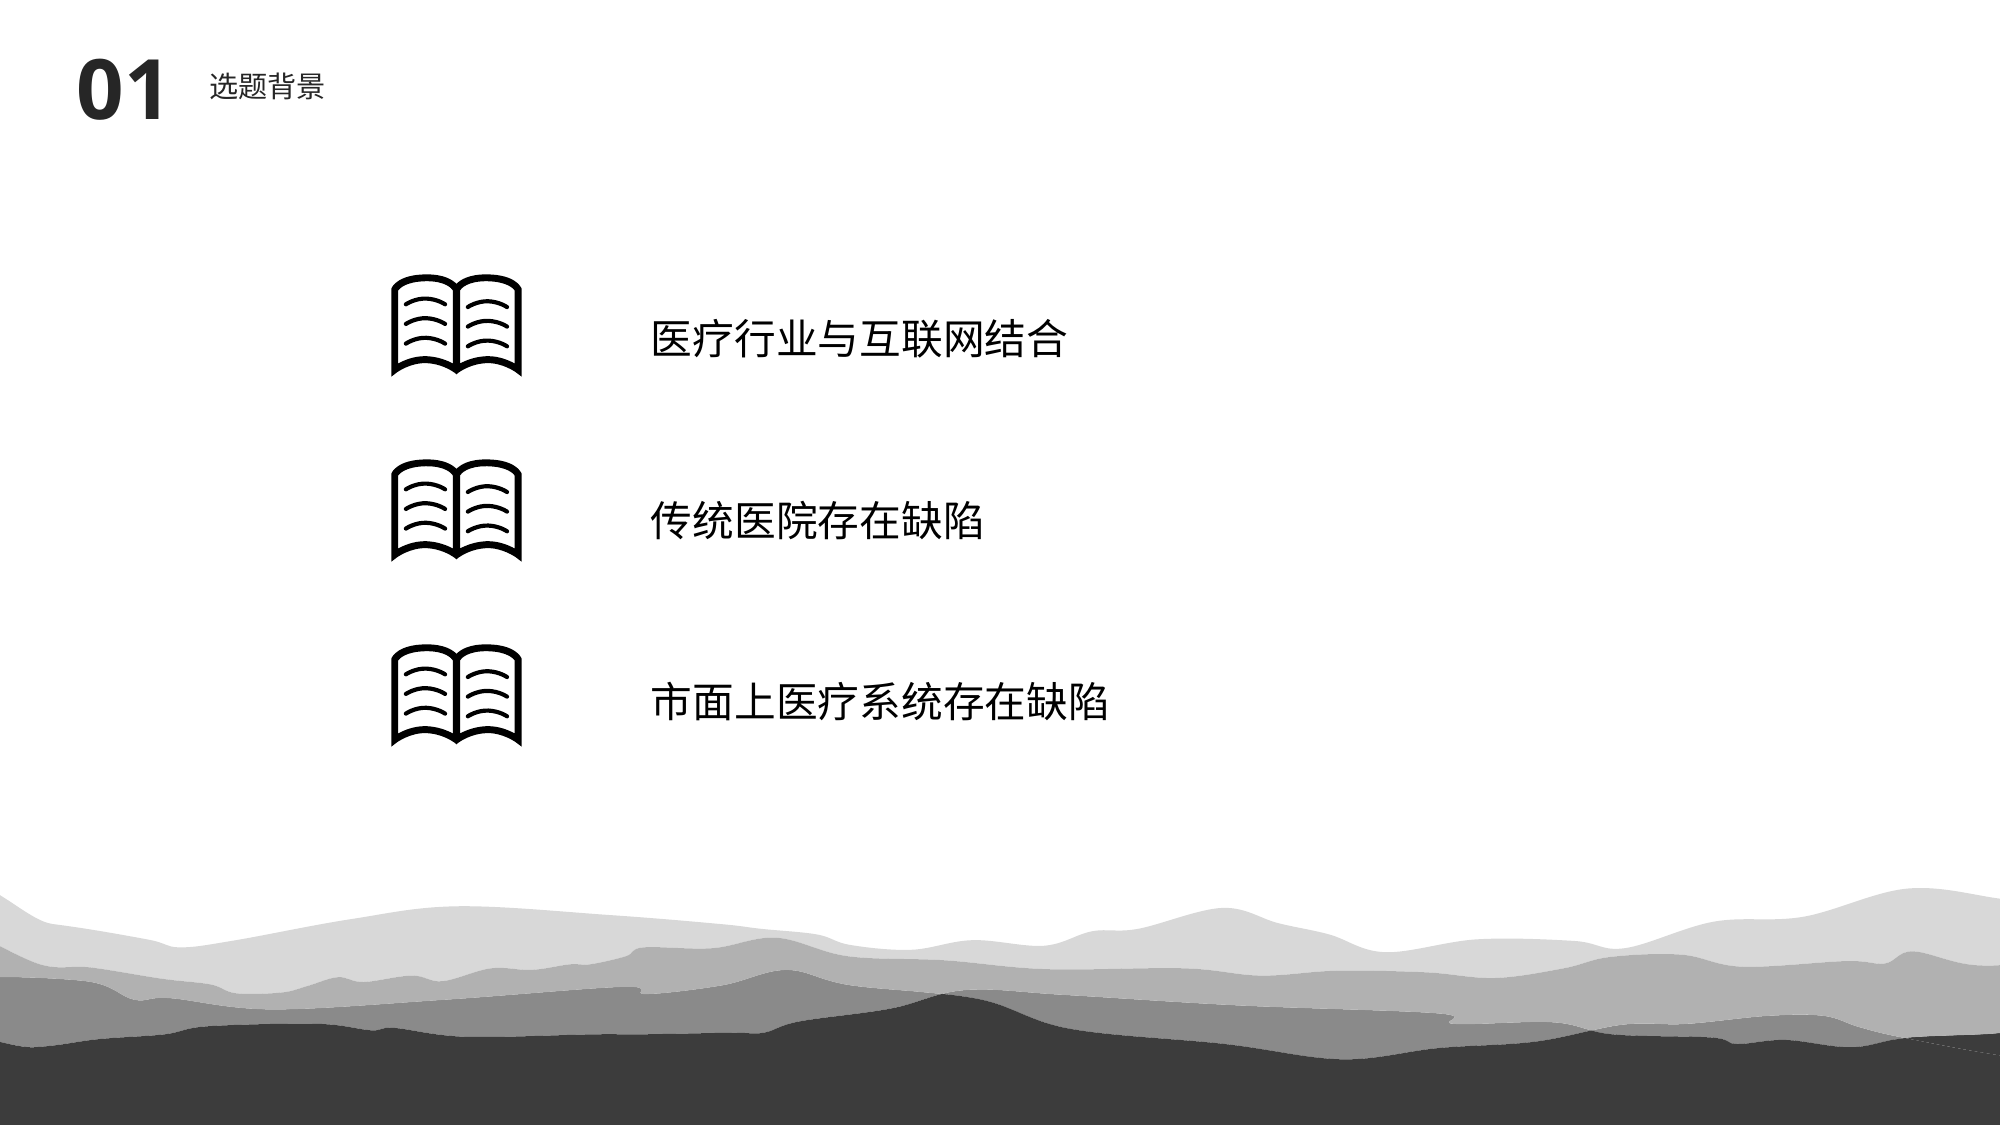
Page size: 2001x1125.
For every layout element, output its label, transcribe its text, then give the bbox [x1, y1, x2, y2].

list 01 [61, 39, 195, 137]
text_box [391, 274, 522, 377]
text_box 市面上医疗系统存在缺陷 [636, 653, 1647, 734]
list 选题背景 [194, 60, 501, 116]
text_box 医疗行业与互联网结合 [636, 290, 1647, 371]
text_box 传统医院存在缺陷 [636, 472, 1647, 553]
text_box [391, 459, 522, 562]
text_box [391, 644, 522, 747]
